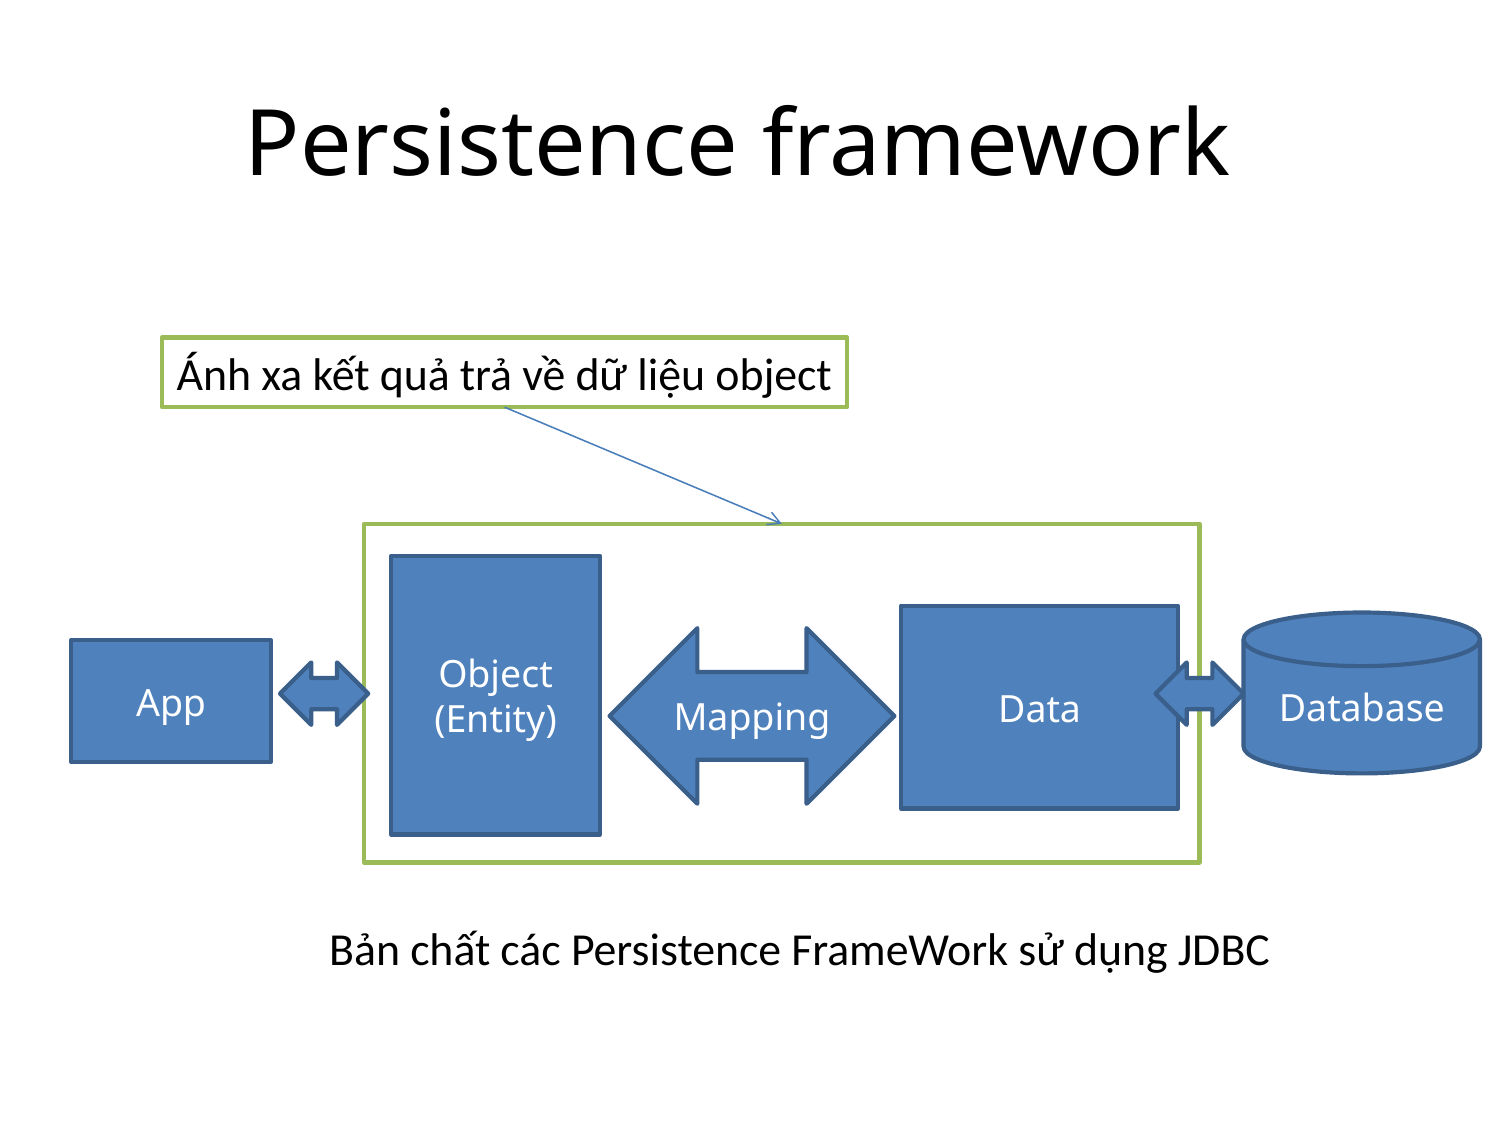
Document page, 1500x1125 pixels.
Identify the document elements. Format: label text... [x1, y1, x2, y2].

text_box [363, 523, 1200, 863]
text_box Database [1241, 610, 1483, 776]
text_box App [69, 638, 273, 764]
text_box Ánh xa kết quả trả về dữ liệu object [160, 335, 849, 409]
title Persistence framework [75, 45, 1425, 233]
text_box Bản chất các Persistence FrameWork sử dụng JDBC [314, 912, 1286, 983]
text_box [504, 407, 782, 524]
text_box [1204, 660, 1246, 727]
text_box [277, 660, 358, 727]
